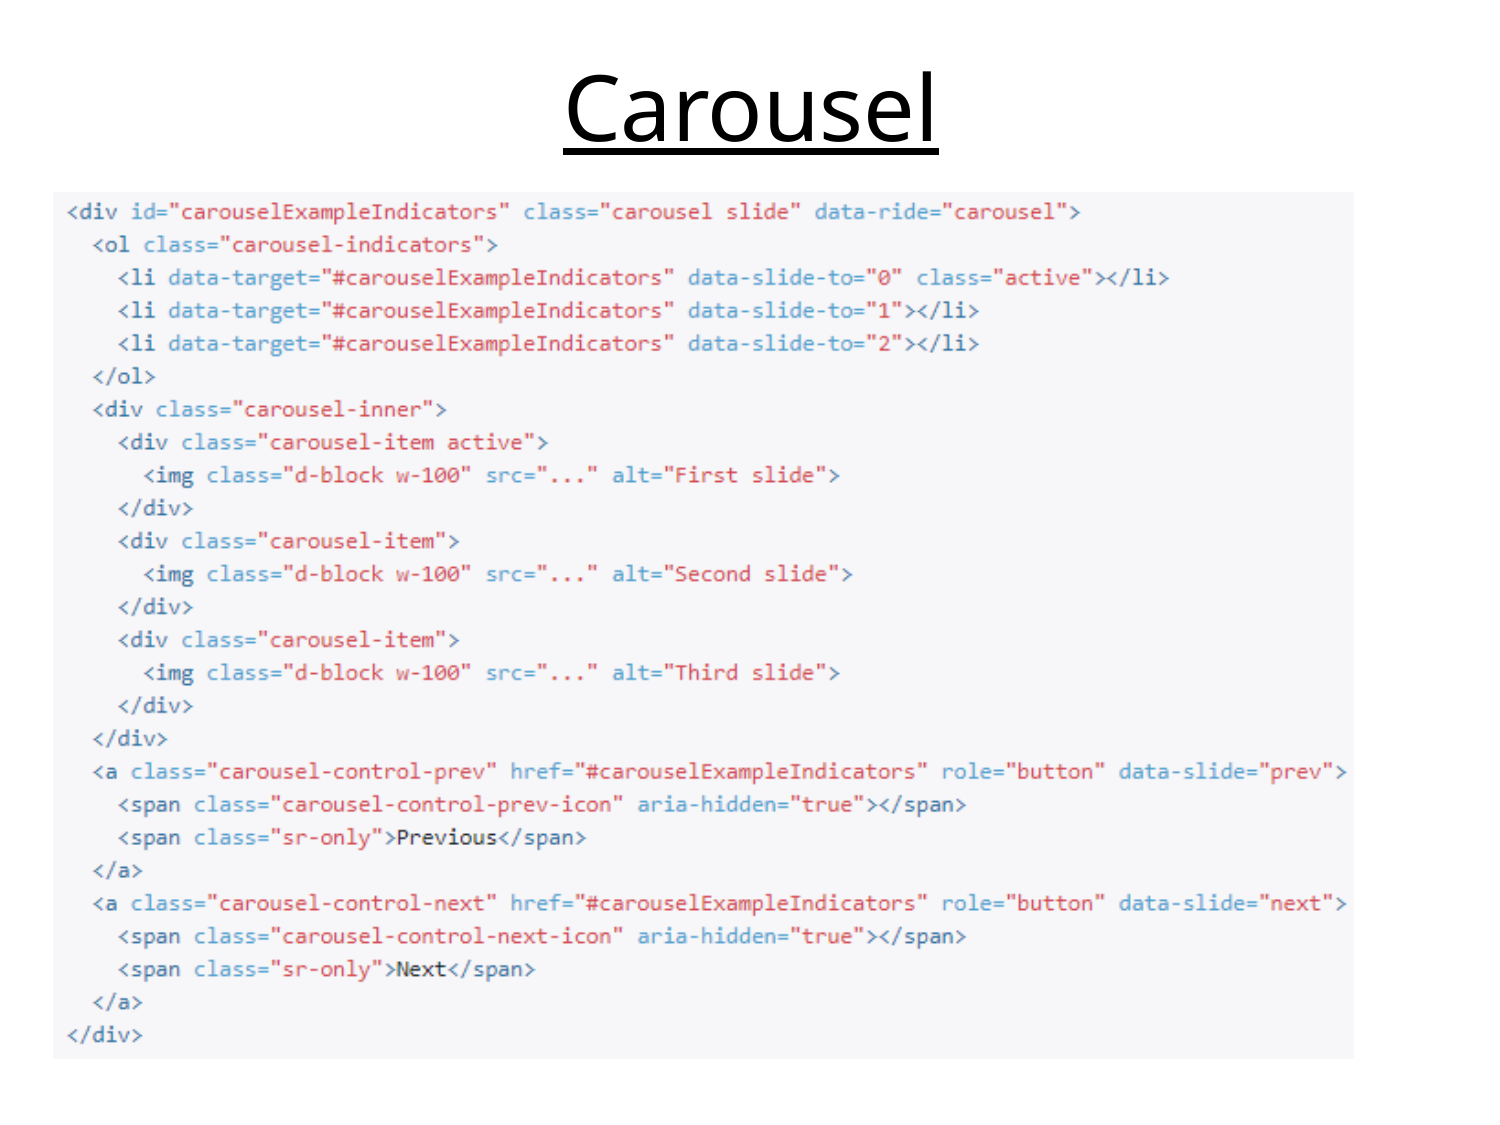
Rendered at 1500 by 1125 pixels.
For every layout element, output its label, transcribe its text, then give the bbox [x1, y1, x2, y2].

text_box [53, 192, 1354, 1059]
title Carousel [0, 8, 1500, 199]
